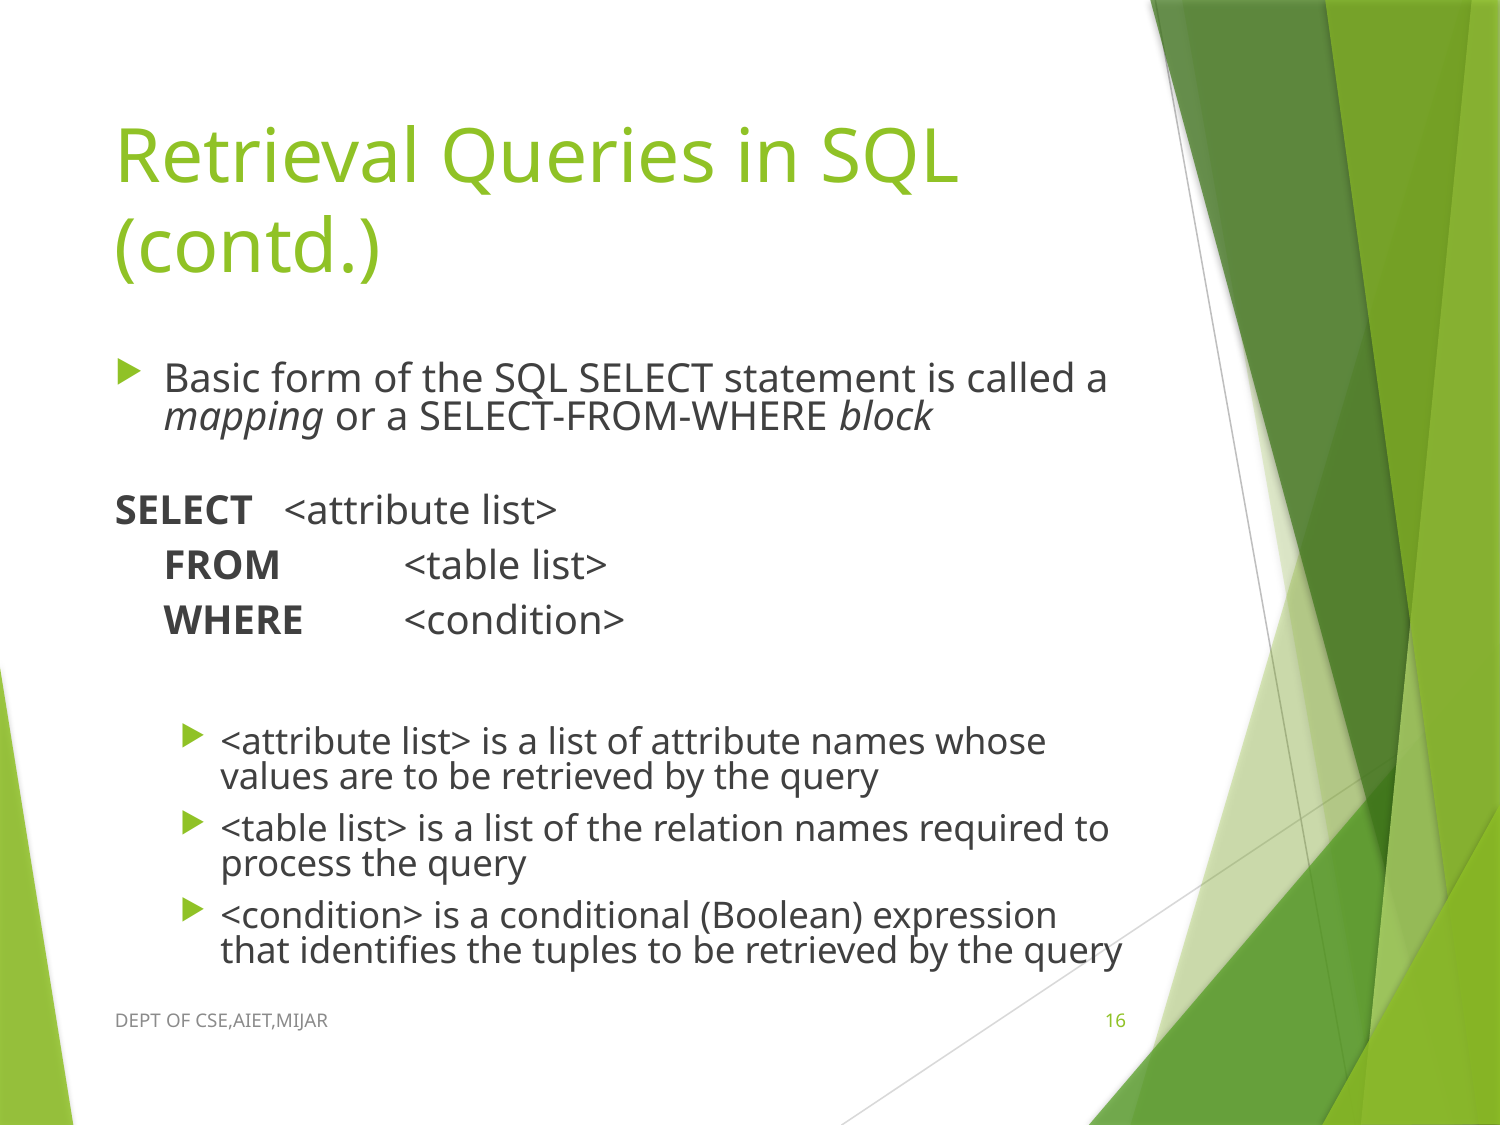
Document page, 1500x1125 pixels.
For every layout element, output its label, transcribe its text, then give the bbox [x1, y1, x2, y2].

slide_number 16 [1057, 991, 1142, 1051]
title Retrieval Queries in SQL (contd.) [99, 99, 1142, 317]
list Basic form of the SQL SELECT statement is called a mapping or a SELECT-FROM-WHERE block SELECT <attribute list> FROM <table list> WHERE <condition> <attribute list> is a list of attribute names whose values are to be retrieved by the query <table list> is a list of the relation names required to process the query <condition> is a conditional (Boolean) expression that identifies the tuples to be retrieved by the query [99, 354, 1142, 992]
footer DEPT OF CSE,AIET,MIJAR [99, 991, 859, 1051]
